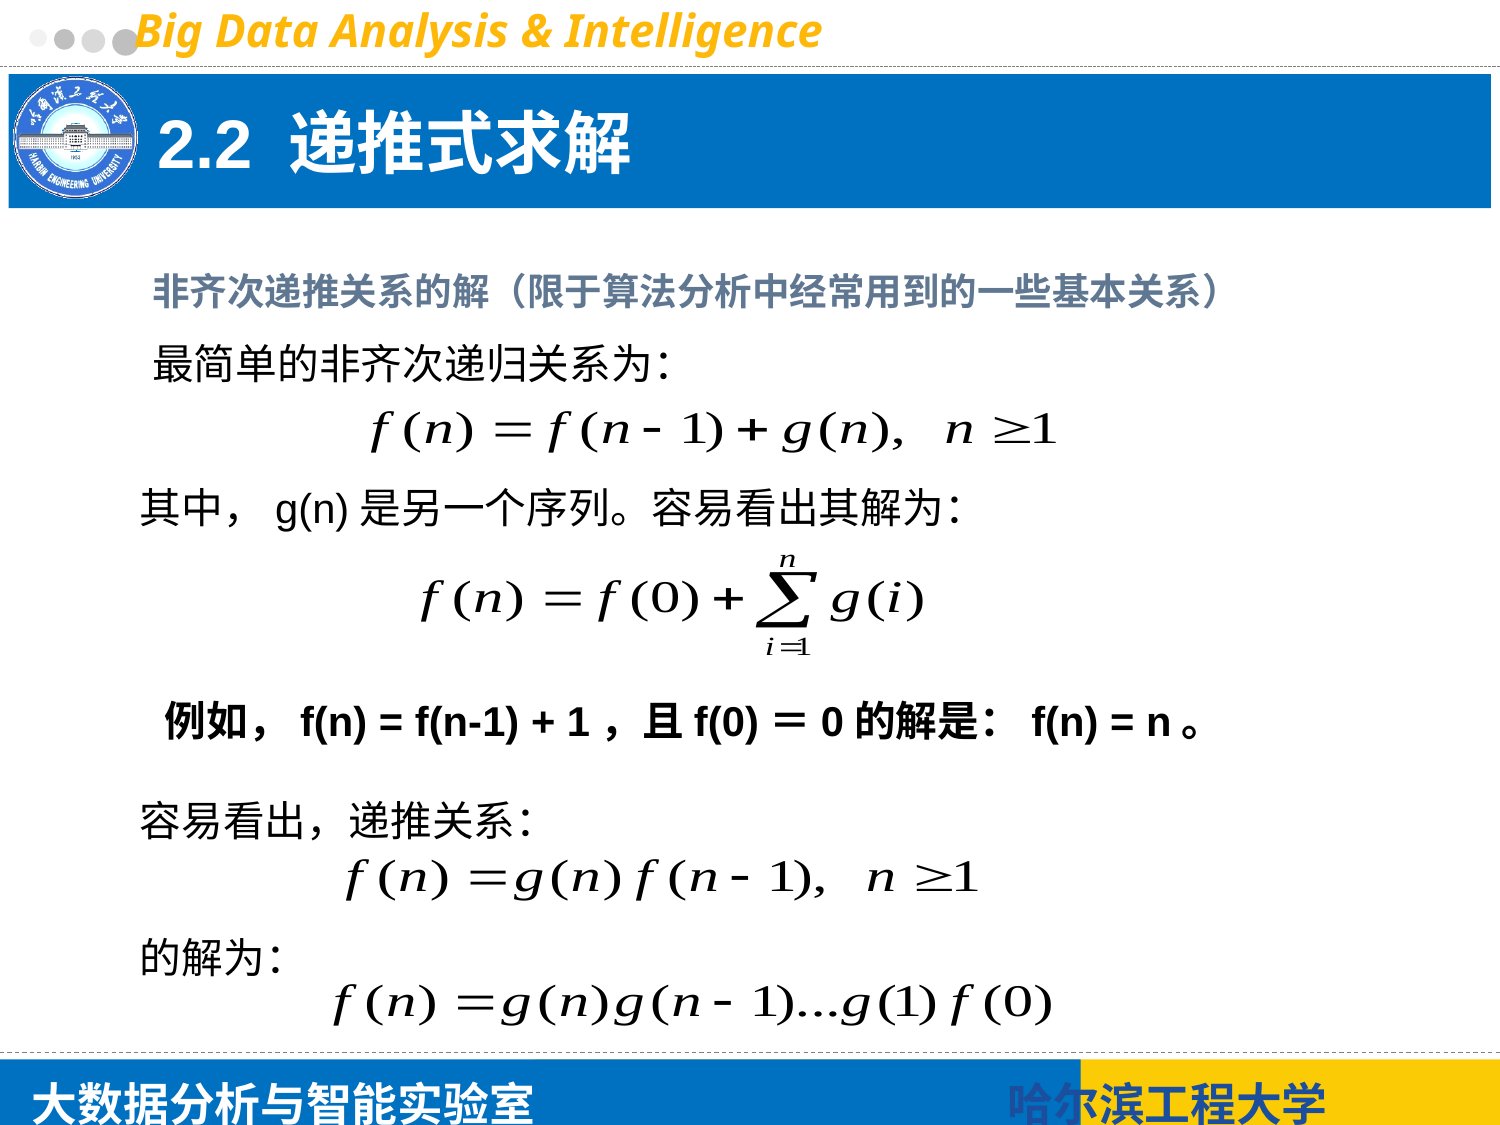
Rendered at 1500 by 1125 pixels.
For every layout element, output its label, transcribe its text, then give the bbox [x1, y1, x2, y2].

title 2.2 递推式求解 [142, 76, 1425, 207]
text_box 最简单的非齐次递归关系为： [137, 312, 1303, 395]
text_box 其中，g(n)是另一个序列。容易看出其解为： [125, 474, 1235, 540]
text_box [312, 974, 1062, 1036]
text_box 的解为： [125, 924, 1235, 990]
text_box 非齐次递推关系的解（限于算法分析中经常用到的一些基本关系） [137, 237, 1372, 320]
text_box 容易看出，递推关系： [125, 787, 1235, 853]
text_box 例如，f(n) = f(n-1) + 1，且f(0)＝0的解是：f(n) = n。 [150, 687, 1400, 753]
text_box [349, 402, 1064, 463]
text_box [399, 537, 937, 666]
slide_number [1149, 10, 1500, 71]
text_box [324, 849, 988, 911]
